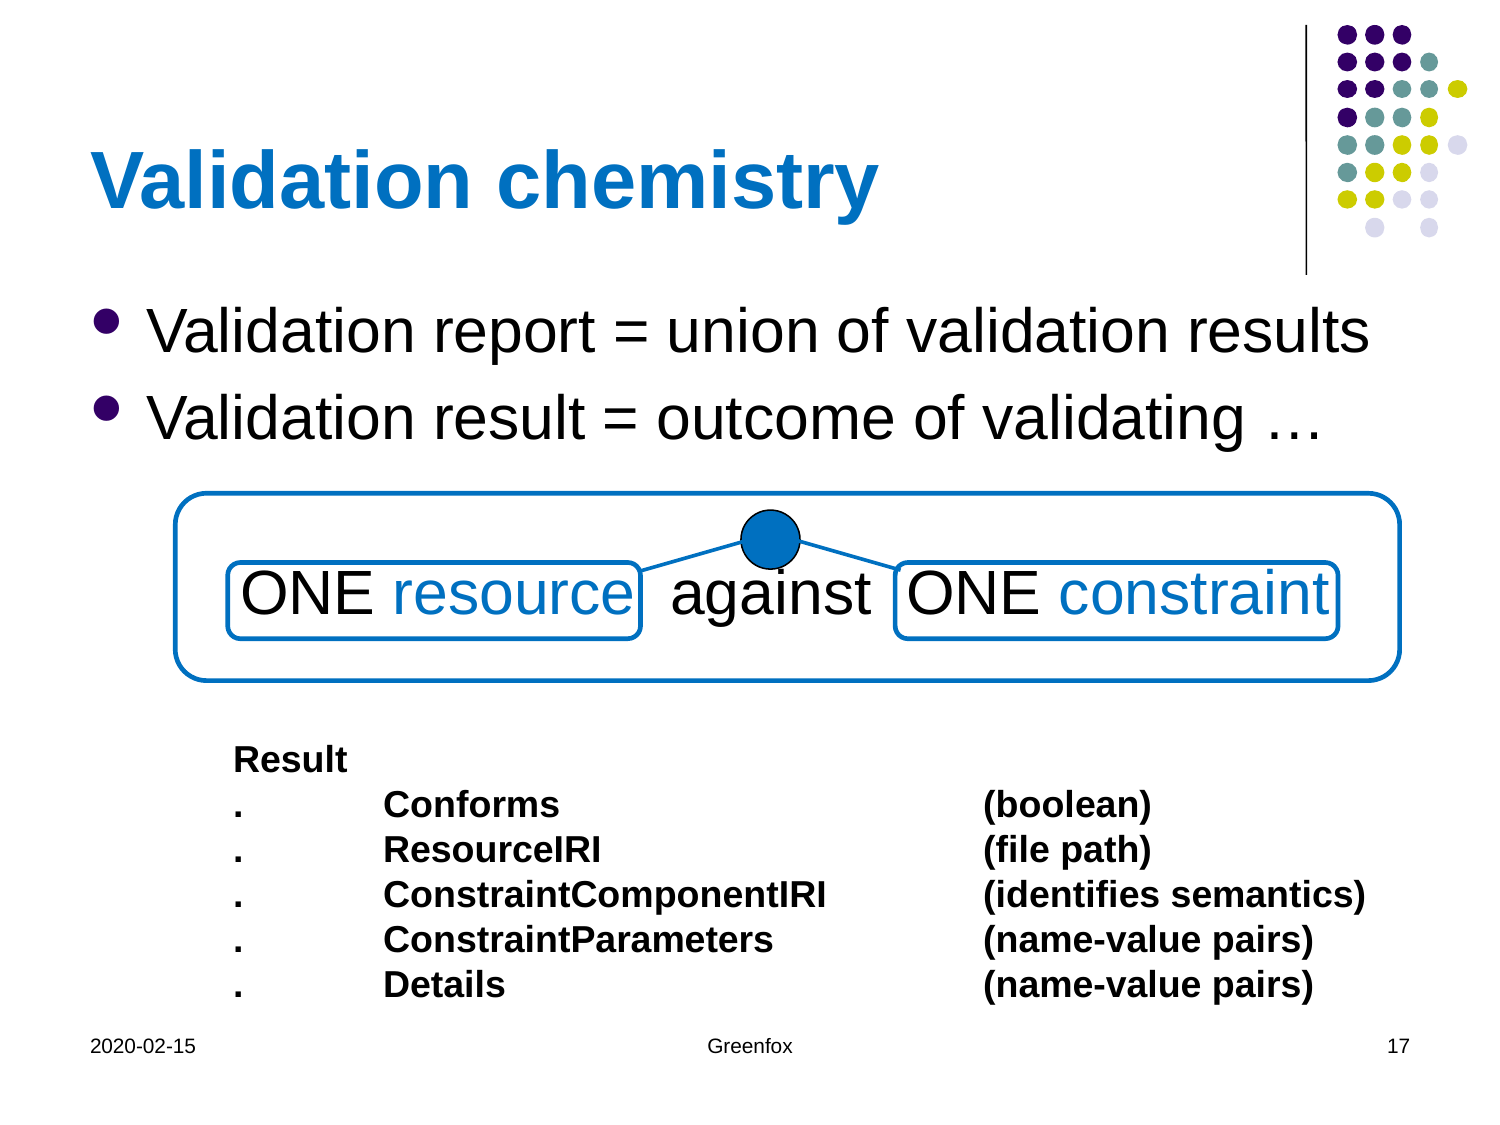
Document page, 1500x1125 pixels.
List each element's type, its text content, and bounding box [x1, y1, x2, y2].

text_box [640, 541, 744, 571]
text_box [797, 540, 901, 571]
text_box [740, 510, 800, 570]
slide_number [75, 1025, 425, 1100]
title Validation chemistry [75, 20, 1313, 233]
footer Greenfox [478, 1025, 1022, 1100]
text_box [175, 493, 1400, 681]
text_box Result . Conforms (boolean) . ResourceIRI (file path) . ConstraintComponentIRI (identifies semantics) . ConstraintParameters (name-value pairs) . Details (name-value pairs) [218, 727, 1471, 1013]
slide_number 17 [1074, 1025, 1425, 1100]
list Validation report = union of validation results Validation result = outcome of validating … ONE resource against ONE constraint [75, 282, 1425, 1006]
